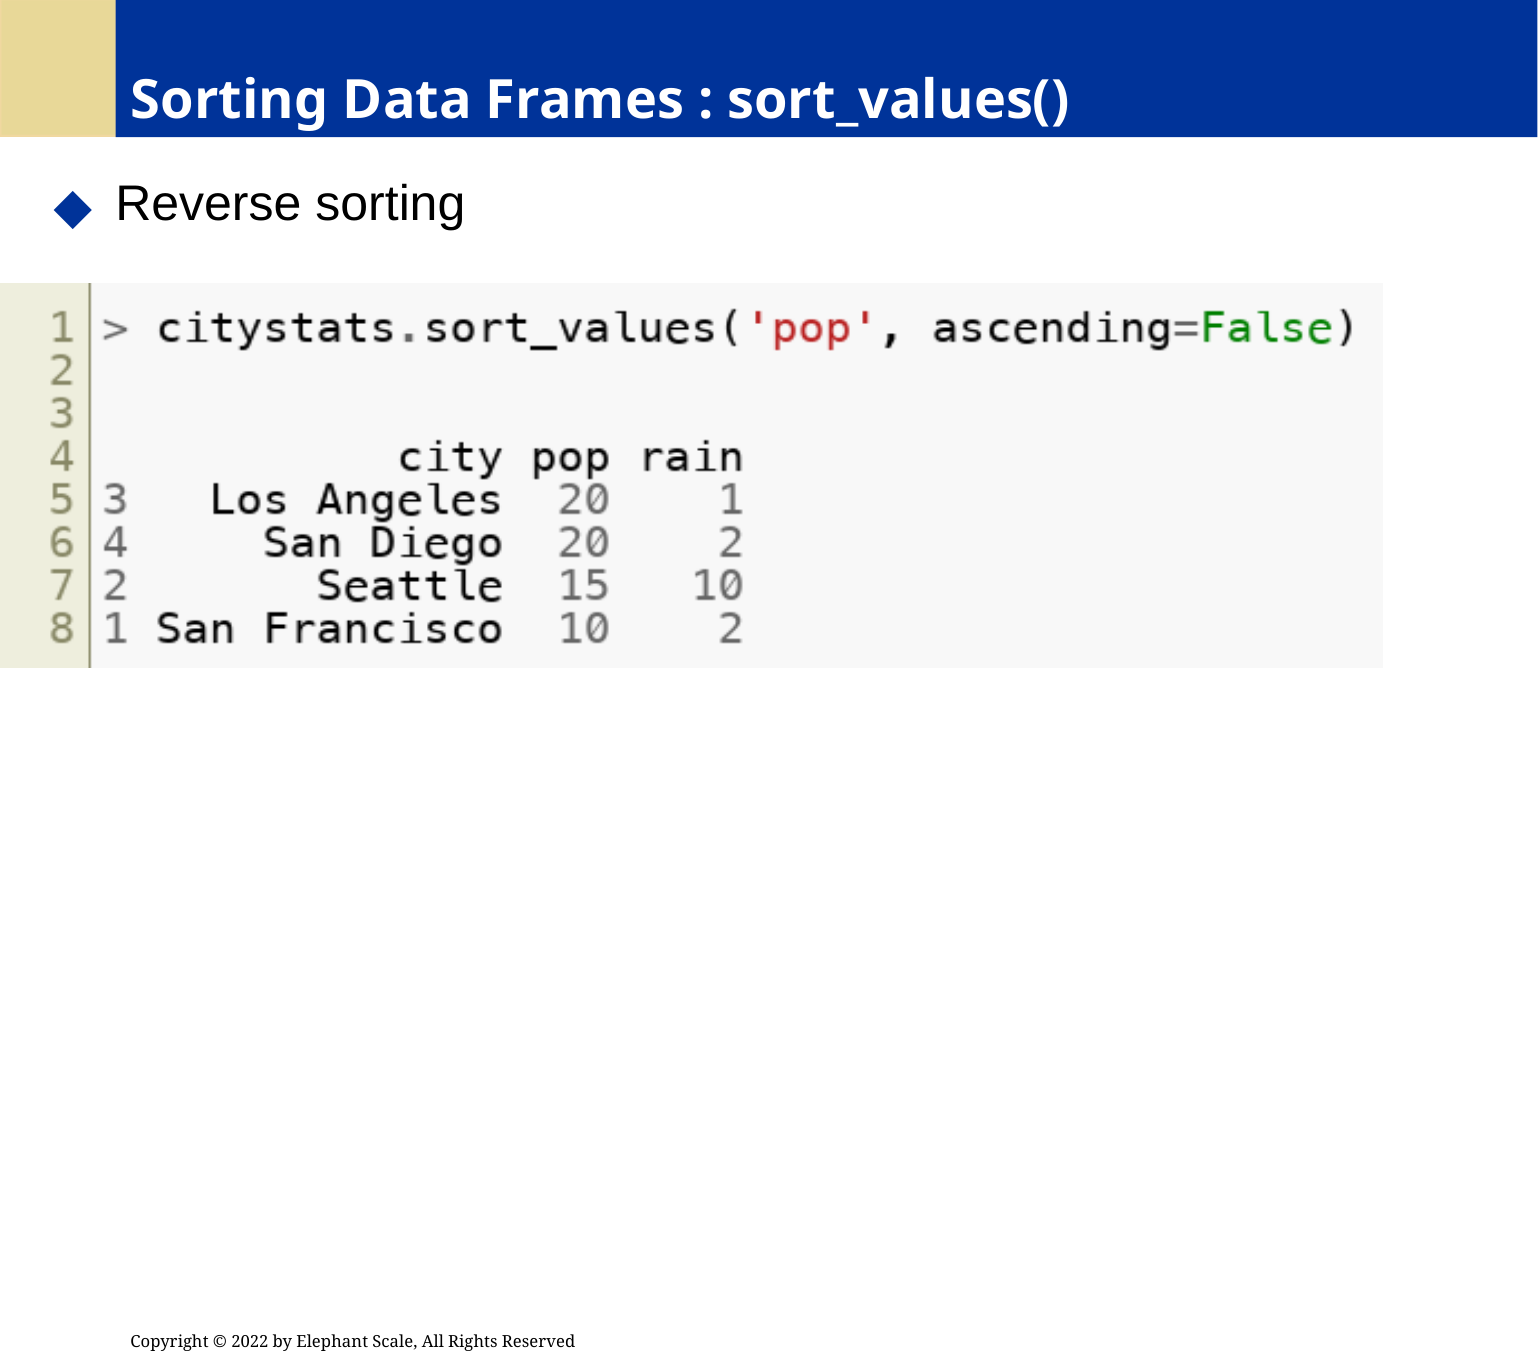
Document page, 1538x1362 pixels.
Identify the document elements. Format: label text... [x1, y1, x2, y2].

title Sorting Data Frames : sort_values() [115, 0, 1538, 138]
list Reverse sorting [38, 163, 1499, 1284]
text_box Copyright © 2022 by Elephant Scale, All Rights Reserved [115, 1322, 1538, 1358]
picture [0, 283, 1384, 668]
picture [0, 0, 115, 137]
